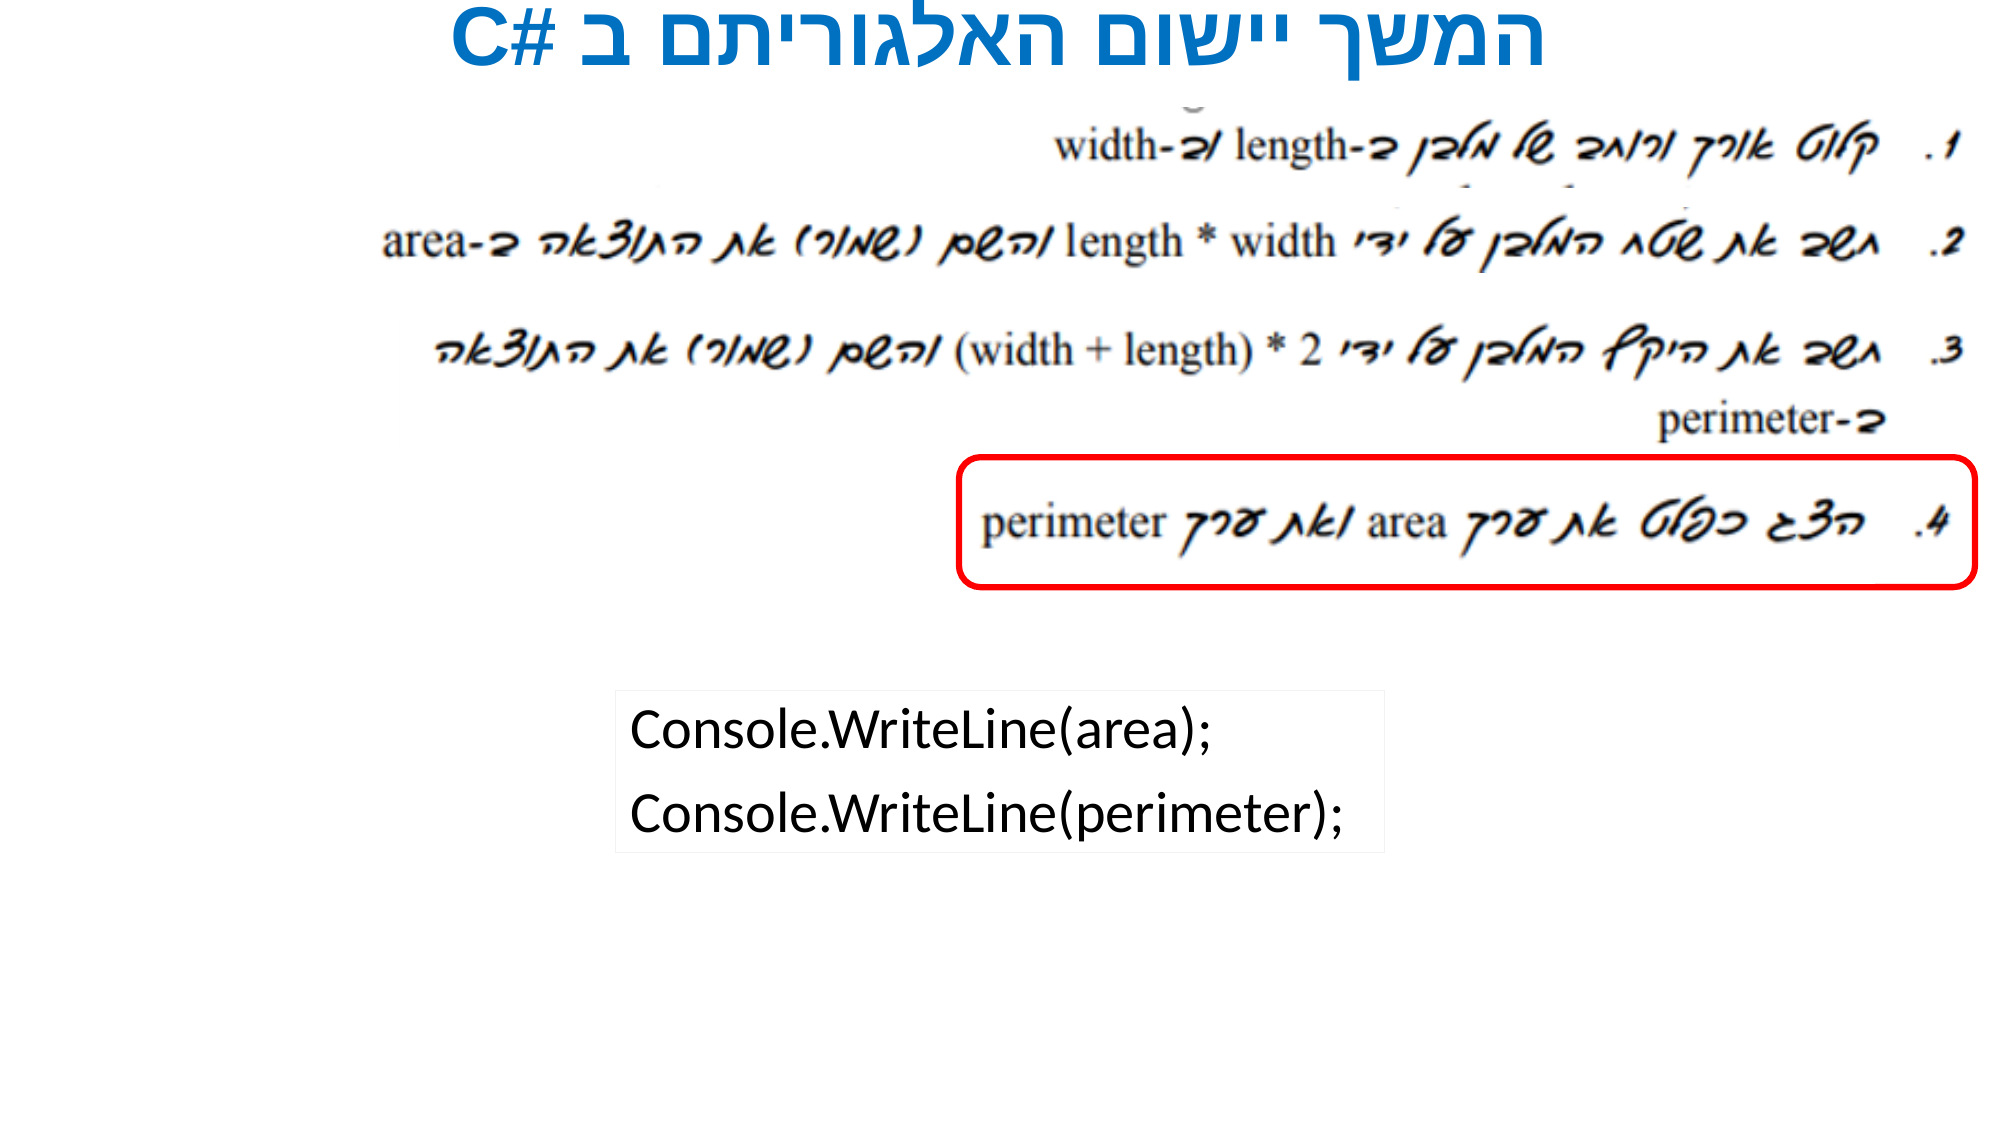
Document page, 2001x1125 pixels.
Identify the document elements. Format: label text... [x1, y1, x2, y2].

picture [298, 481, 1976, 563]
picture [412, 107, 1976, 188]
picture [397, 317, 1976, 450]
title המשך יישום האלגוריתם ב #C [0, 0, 2000, 93]
text_box [957, 456, 1977, 589]
picture [371, 207, 1976, 273]
text_box Console.WriteLine(area); Console.WriteLine(perimeter); [615, 690, 1385, 853]
